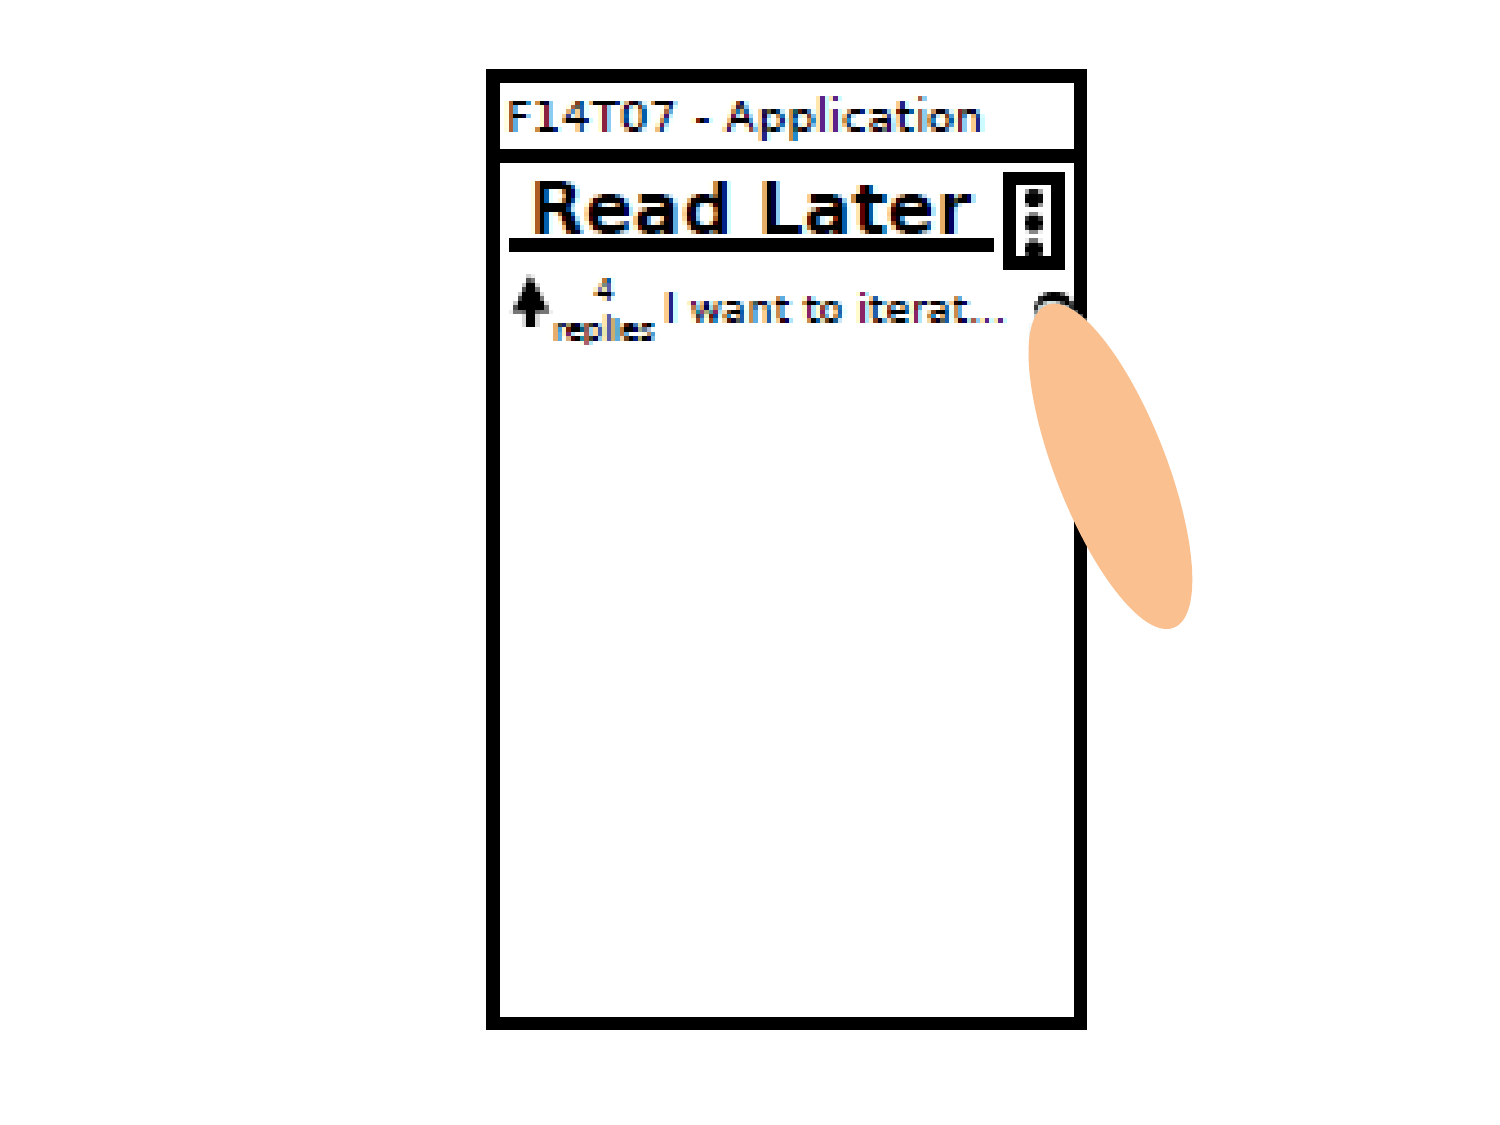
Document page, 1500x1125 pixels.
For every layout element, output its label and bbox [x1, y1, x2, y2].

text_box [1096, 330, 1193, 630]
picture [478, 61, 1092, 1036]
